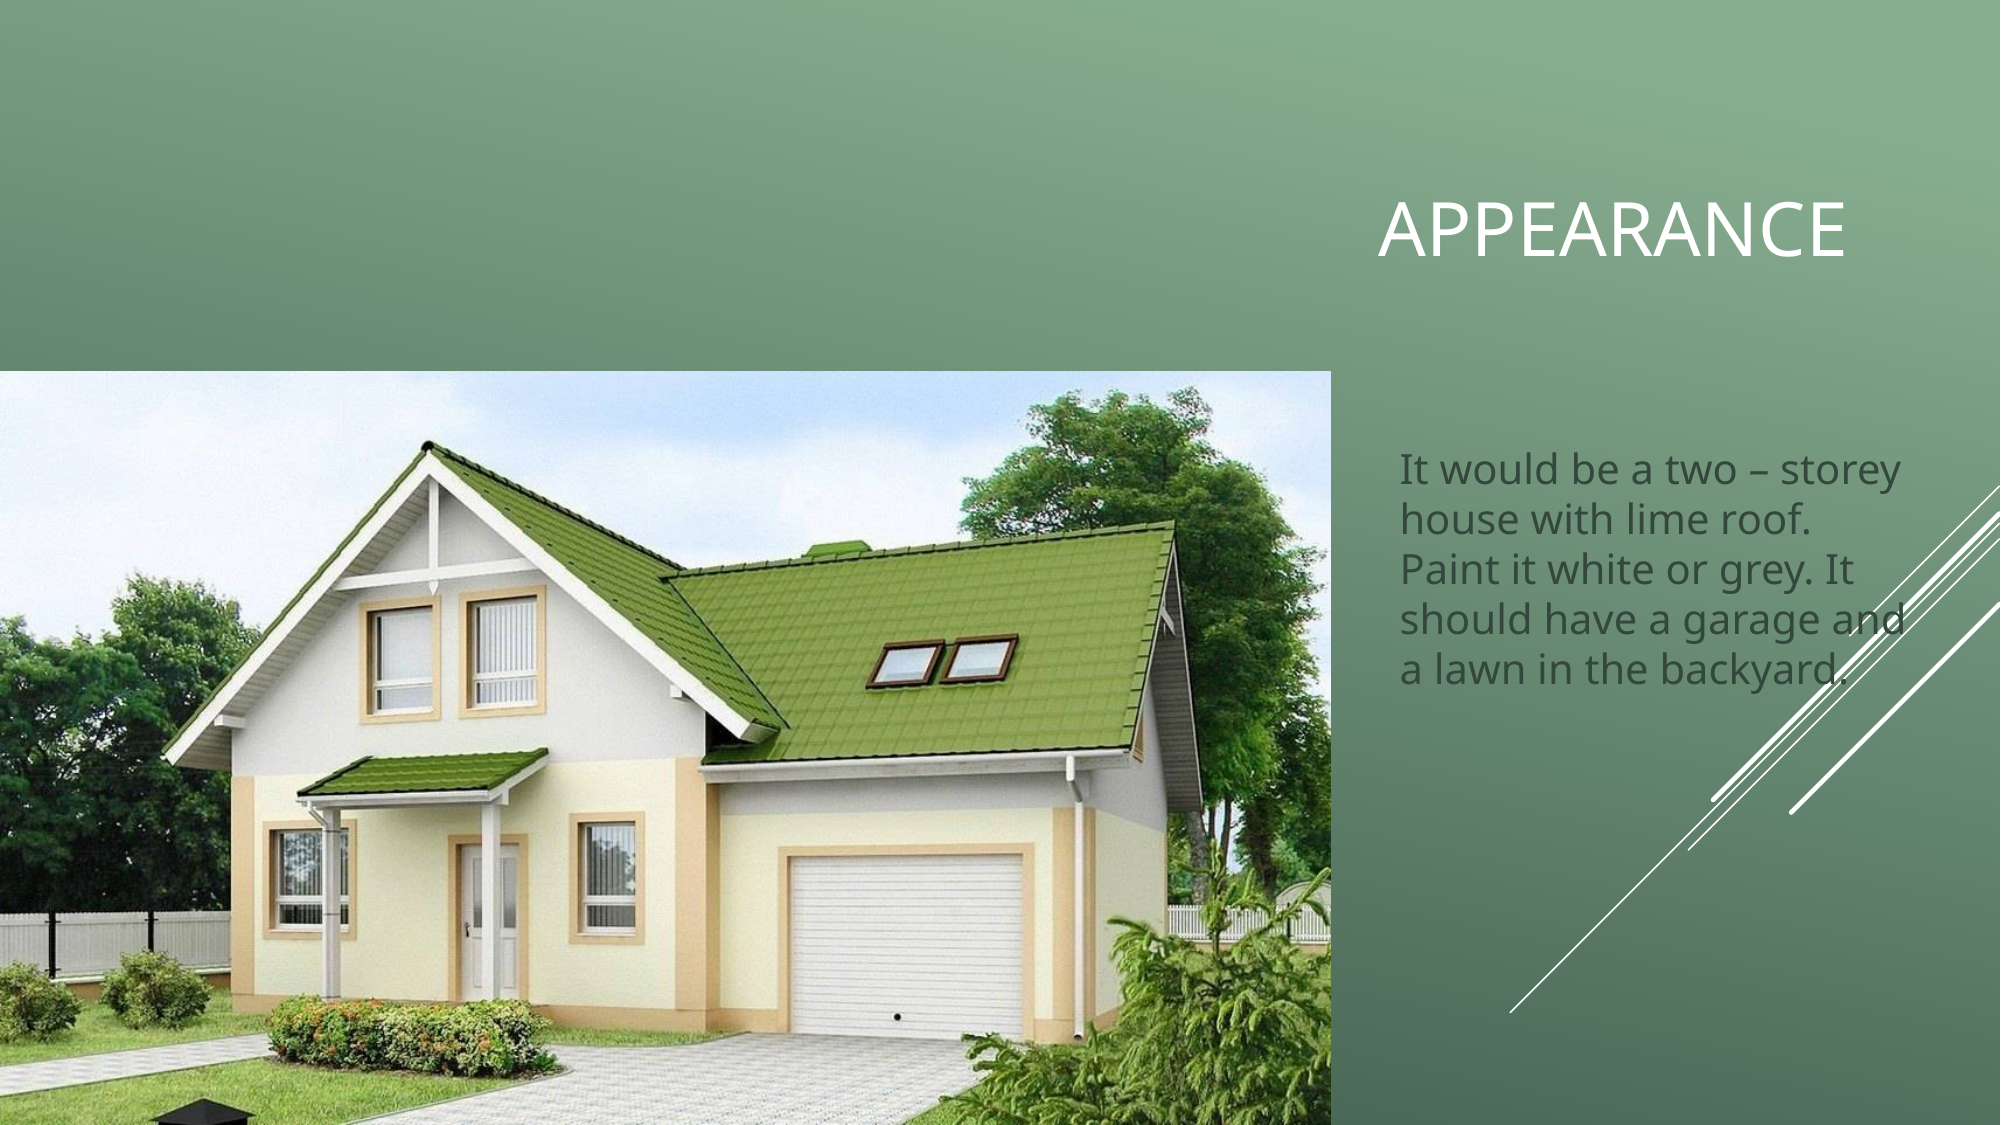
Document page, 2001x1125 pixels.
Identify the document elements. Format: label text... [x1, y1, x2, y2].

title Appearance [1363, 103, 1944, 351]
list It would be a two – storey house with lime roof. Paint it white or grey. It should have a garage and a lawn in the backyard. [1384, 351, 1925, 995]
picture [0, 371, 1332, 1125]
